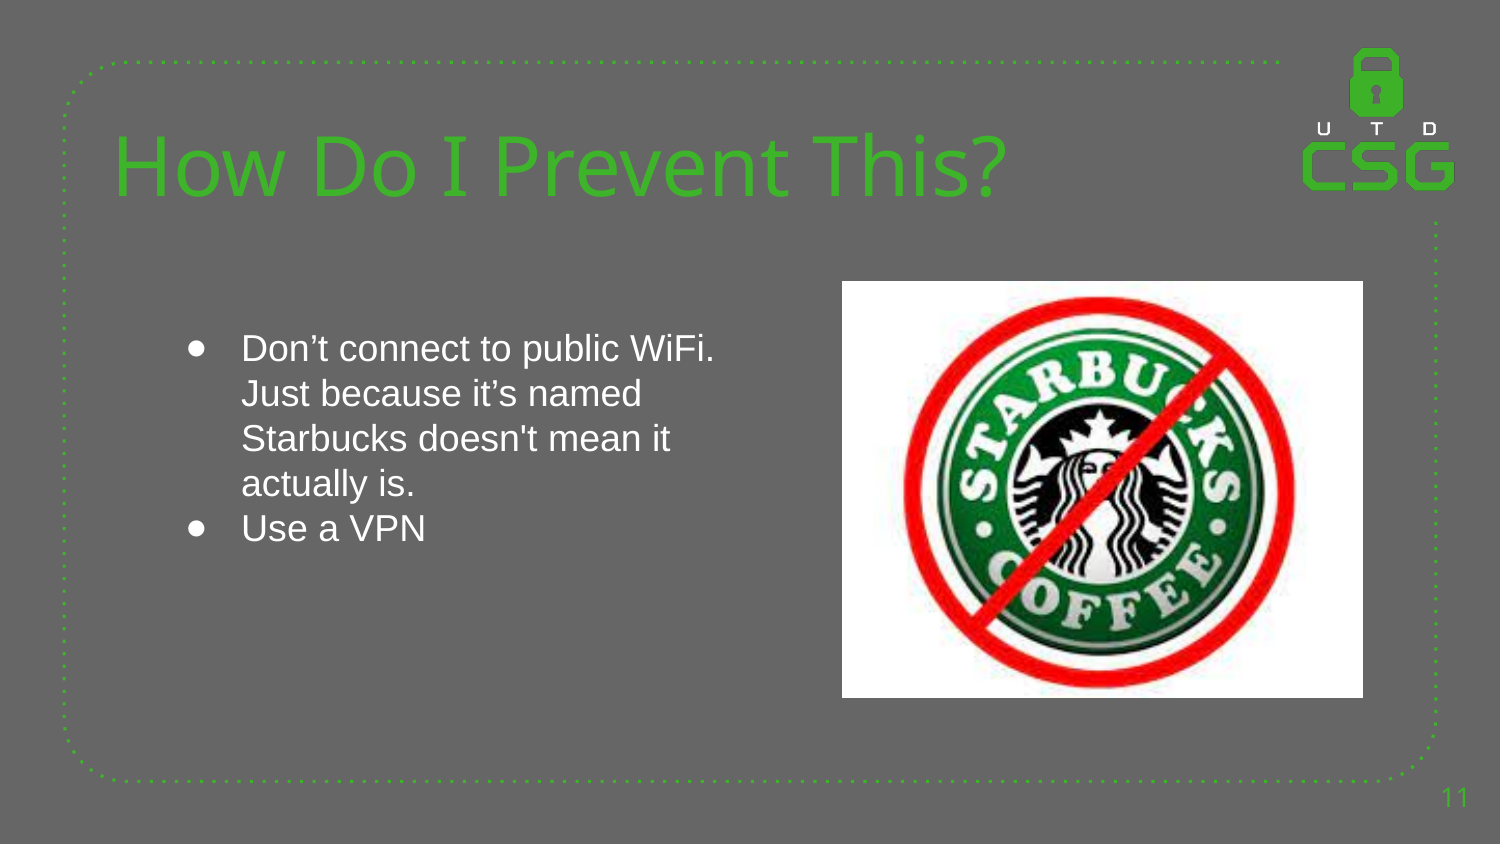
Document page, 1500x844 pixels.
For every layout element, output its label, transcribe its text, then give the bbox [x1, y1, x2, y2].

picture [842, 280, 1363, 698]
text_box Don’t connect to public WiFi. Just because it’s named Starbucks doesn't mean it actually is. Use a VPN [151, 309, 733, 698]
text_box How Do I Prevent This? [96, 97, 1223, 239]
slide_number ‹#› [1411, 753, 1500, 844]
picture [1299, 43, 1458, 202]
